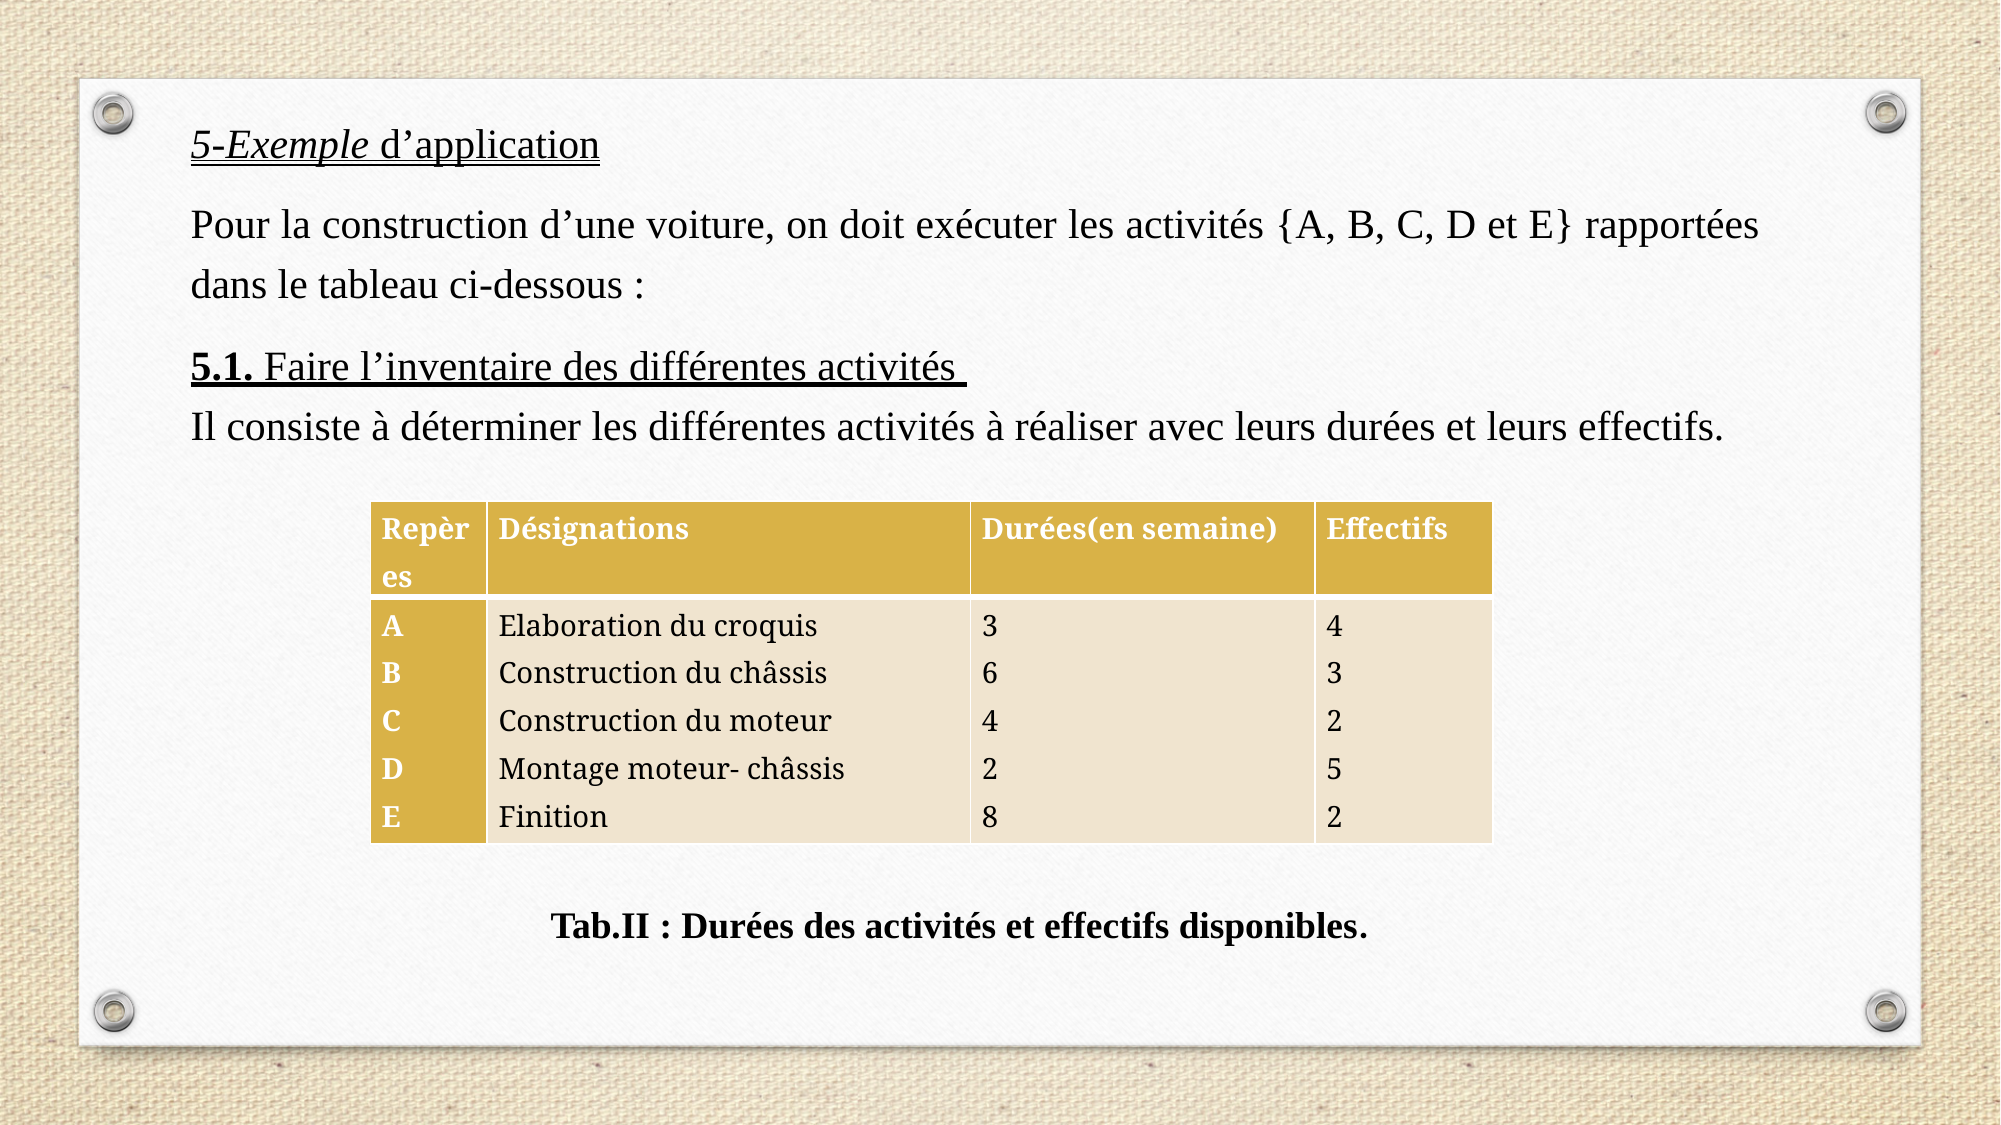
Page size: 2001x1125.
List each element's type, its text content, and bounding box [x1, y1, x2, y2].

table_header Effectifs [1316, 502, 1492, 594]
text_box 5-Exemple d’application Pour la construction d’une voiture, on doit exécuter les activités {A, B, C, D et E} rapportées dans le tableau ci-dessous : 5.1. Faire l’inventaire des différentes activités Il consiste à déterminer les différentes activités à réaliser avec leurs durées et leurs effectifs. [175, 99, 1776, 456]
text_box Tab.II : Durées des activités et effectifs disponibles. [535, 885, 1384, 954]
picture [0, 0, 2001, 1125]
table_cell 3 6 4 2 8 [971, 600, 1314, 843]
table_header Repères [371, 502, 486, 594]
table_cell 4 3 2 5 2 [1316, 600, 1492, 843]
table_cell A B C D E [371, 600, 486, 843]
table_cell Elaboration du croquis Construction du châssis Construction du moteur Montage moteur- châssis Finition [488, 600, 970, 843]
table_header Durées(en semaine) [971, 502, 1314, 594]
table_header Désignations [488, 502, 970, 594]
